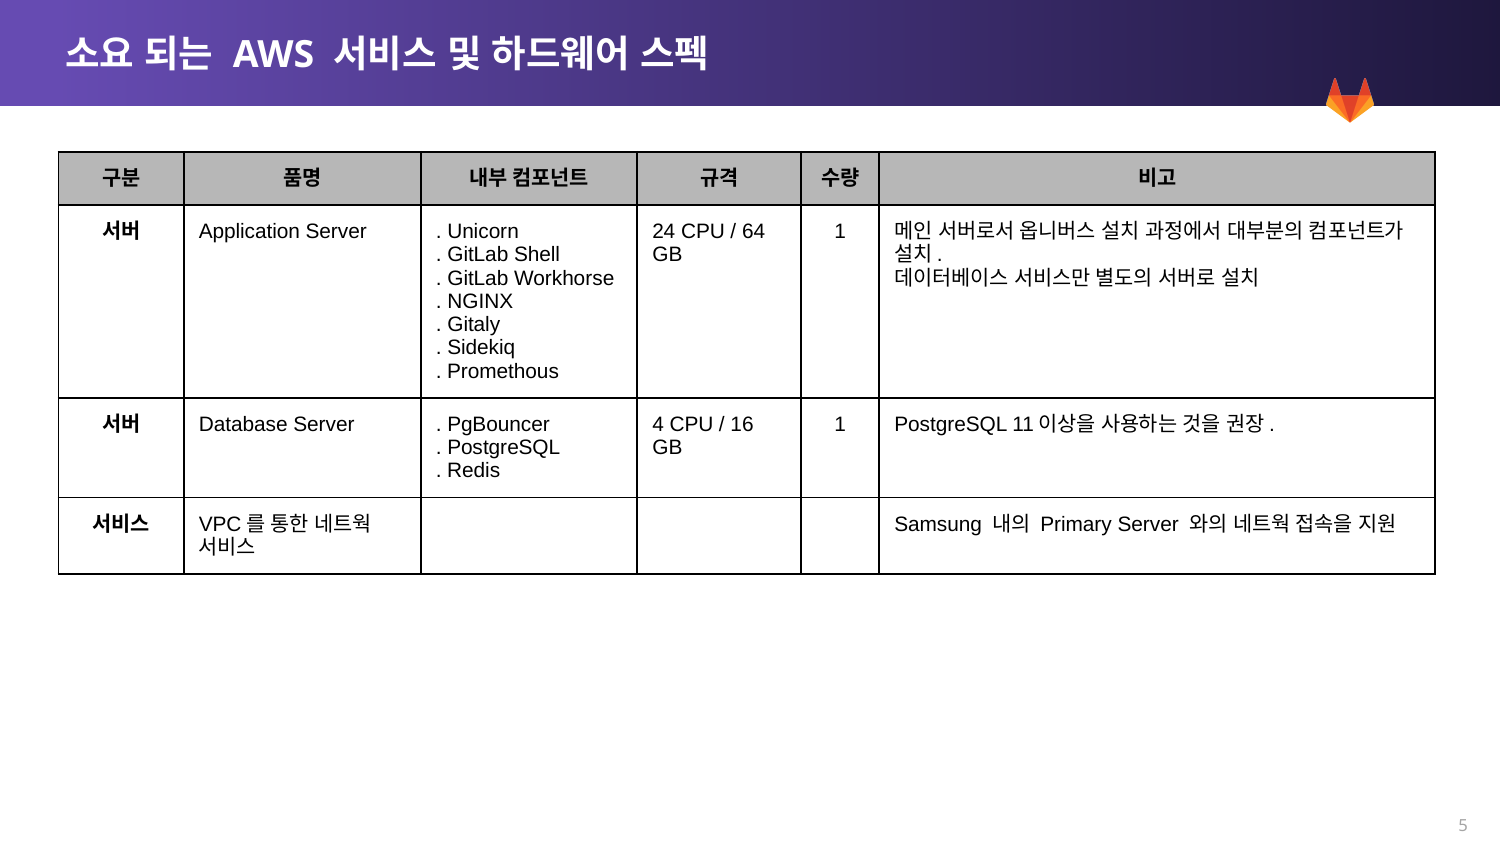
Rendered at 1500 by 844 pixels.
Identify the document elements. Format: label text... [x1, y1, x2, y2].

table_cell 서버 [59, 399, 183, 497]
title 소요 되는 AWS 서비스 및 하드웨어 스펙 [50, 27, 1298, 77]
table_header 내부 컴포넌트 [422, 153, 636, 204]
table_header 품명 [185, 153, 420, 204]
table_cell . PgBouncer . PostgreSQL . Redis [422, 399, 636, 497]
table_cell PostgreSQL 11이상을 사용하는 것을 권장. [880, 399, 1434, 497]
table_cell VPC를 통한 네트웍 서비스 [185, 498, 420, 573]
table_header 비고 [880, 153, 1434, 204]
table_cell 서비스 [59, 498, 183, 573]
table_cell Samsung 내의 Primary Server 와의 네트웍 접속을 지원 [880, 498, 1434, 573]
table_header 규격 [638, 153, 800, 204]
table_header 구분 [59, 153, 183, 204]
picture [1326, 78, 1374, 123]
table_cell 1 [802, 206, 878, 397]
table_cell 서버 [59, 206, 183, 397]
table_header 수량 [802, 153, 878, 204]
table_cell [422, 498, 636, 573]
table_cell Database Server [185, 399, 420, 497]
table_cell . Unicorn . GitLab Shell . GitLab Workhorse . NGINX . Gitaly . Sidekiq . Promethous [422, 206, 636, 397]
table_cell [638, 498, 800, 573]
table_cell 24 CPU / 64 GB [638, 206, 800, 397]
table_cell Application Server [185, 206, 420, 397]
table_cell 메인 서버로서 옵니버스 설치 과정에서 대부분의 컴포넌트가 설치. 데이터베이스 서비스만 별도의 서버로 설치 [880, 206, 1434, 397]
table_cell 1 [802, 399, 878, 497]
table_cell [802, 498, 878, 573]
table_cell 4 CPU / 16 GB [638, 399, 800, 497]
